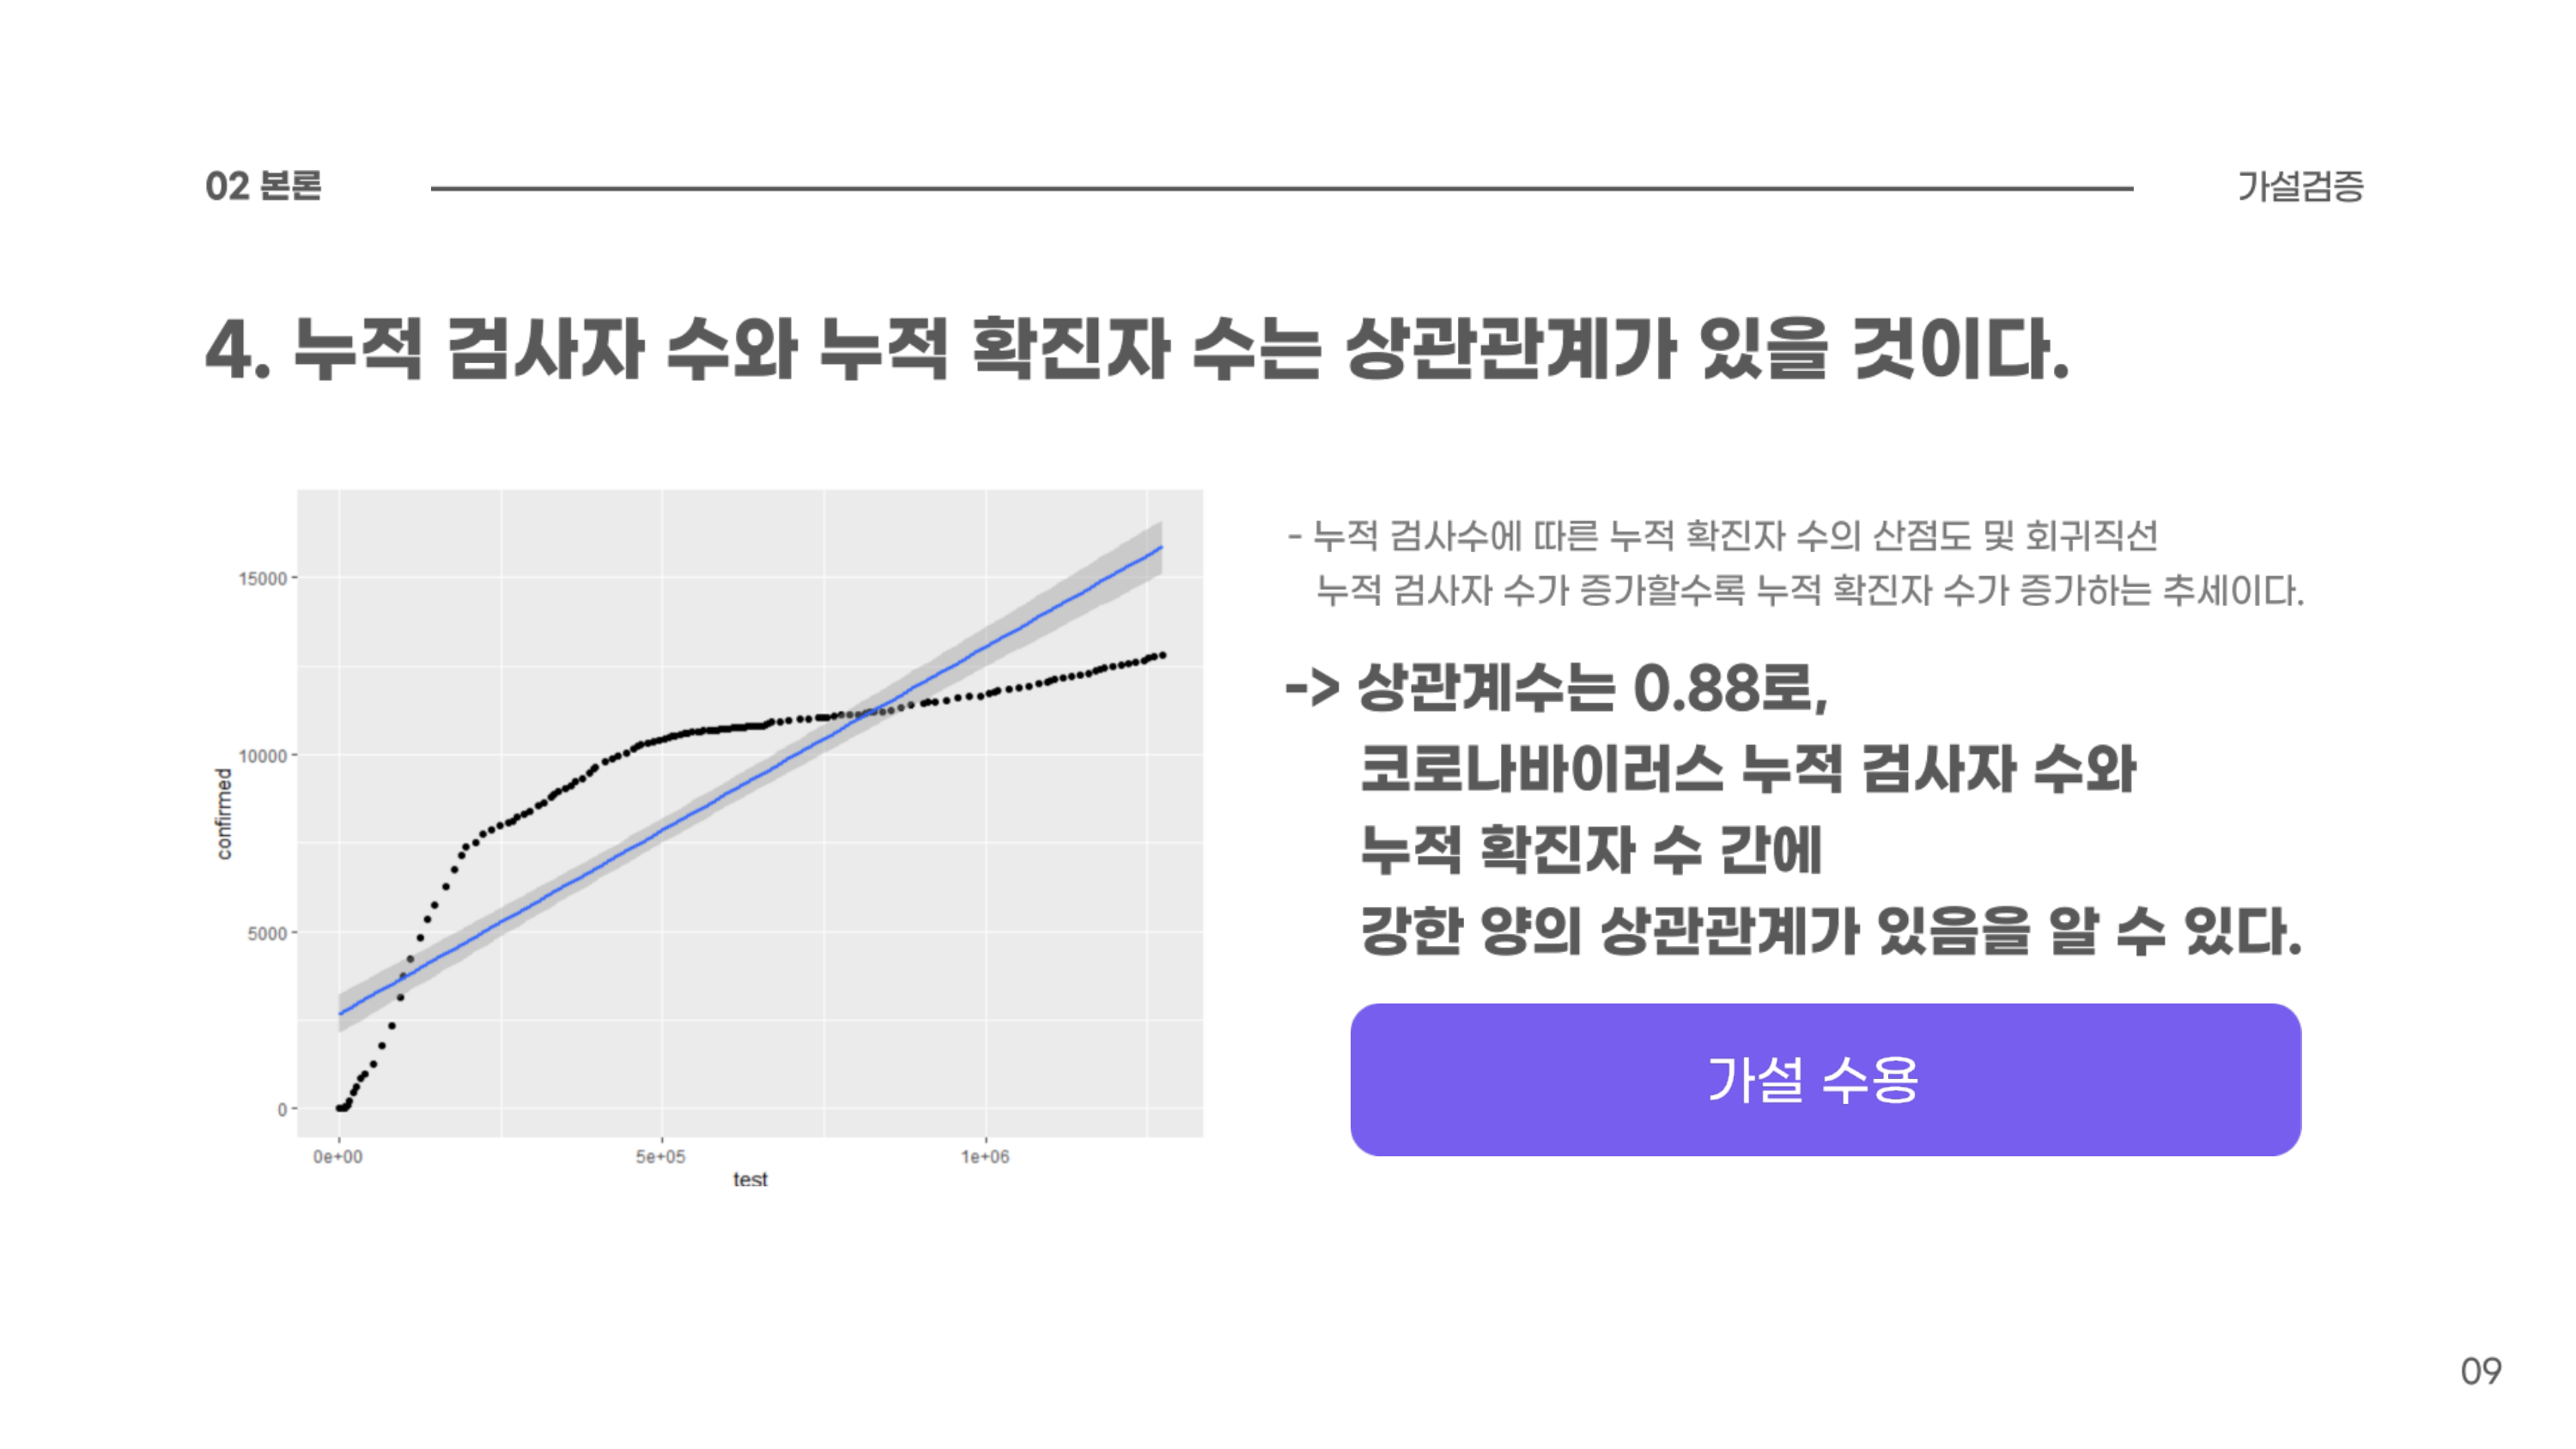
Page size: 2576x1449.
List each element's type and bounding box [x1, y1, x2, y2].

picture [1945, 159, 2383, 223]
picture [199, 160, 340, 221]
picture [1376, 1040, 1949, 1136]
picture [194, 294, 2105, 423]
text_box [204, 487, 1209, 1186]
picture [1276, 509, 2342, 1002]
text_box [430, 180, 2134, 198]
picture [2360, 1345, 2518, 1404]
text_box [1350, 1003, 2302, 1156]
